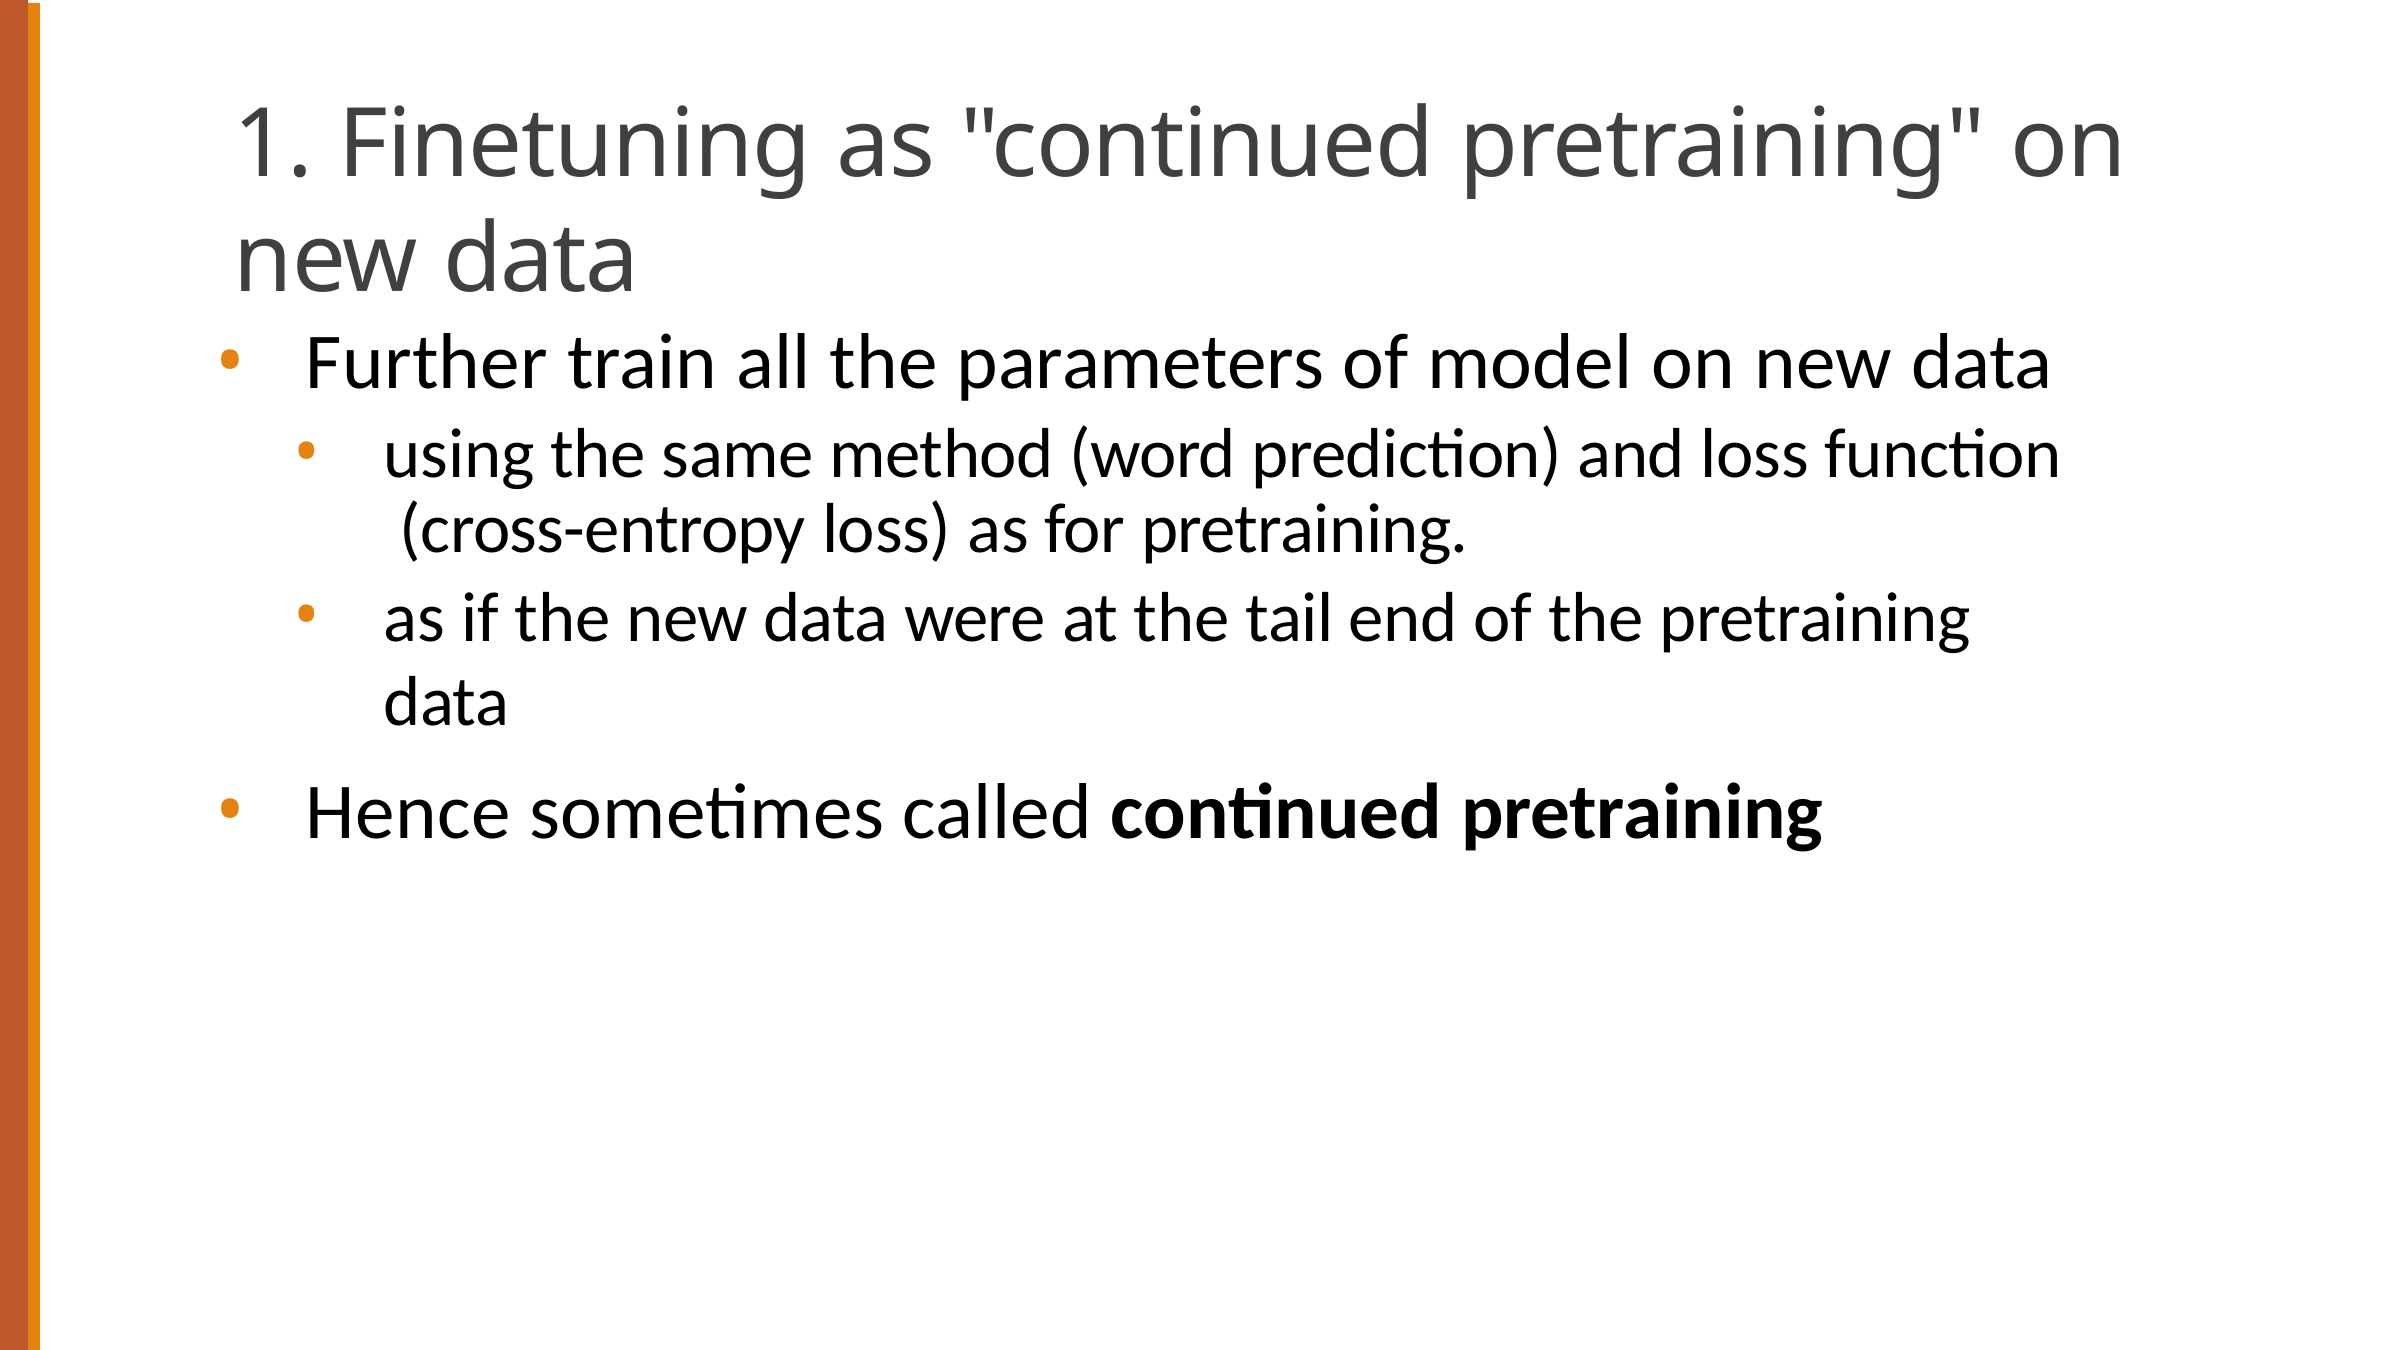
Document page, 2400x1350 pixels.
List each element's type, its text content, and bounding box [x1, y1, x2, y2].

text_box Further train all the parameters of model on new data using the same method (word prediction) and loss function (cross-entropy loss) as for pretraining. as if the new data were at the tail end of the pretraining data Hence sometimes called continued pretraining [213, 307, 2116, 855]
title 1. Finetuning as "continued pretraining" on new data [231, 78, 2205, 311]
